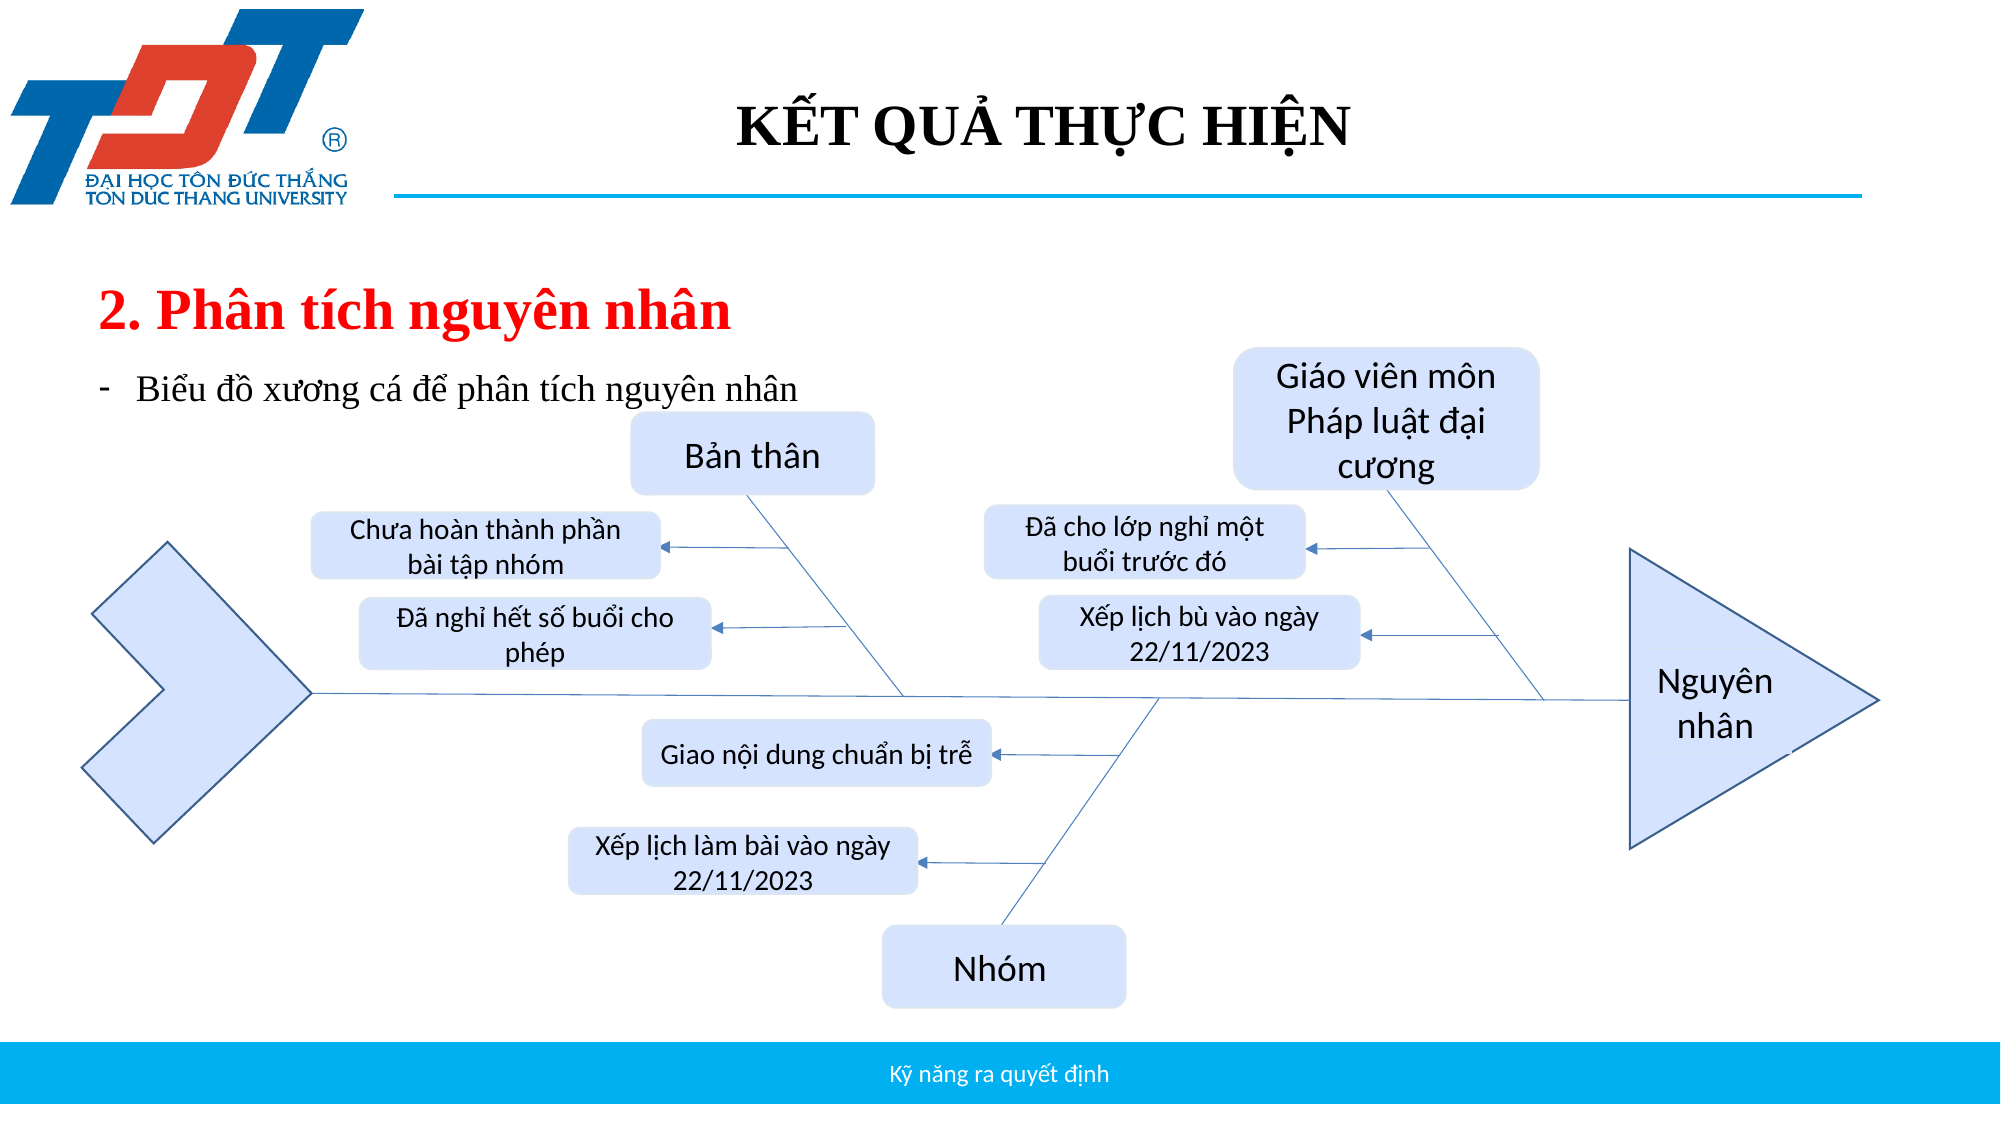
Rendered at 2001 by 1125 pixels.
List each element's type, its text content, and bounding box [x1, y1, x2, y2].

list 2. Phân tích nguyên nhân Biểu đồ xương cá để phân tích nguyên nhân [83, 229, 1946, 1014]
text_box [1545, 693, 1630, 701]
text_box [311, 693, 1386, 701]
text_box Đã nghỉ hết số buổi cho phép [358, 597, 712, 671]
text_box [1386, 489, 1545, 701]
picture [10, 9, 364, 205]
text_box Bản thân [630, 411, 876, 496]
text_box Chưa hoàn thành phần bài tập nhóm [310, 511, 661, 580]
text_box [746, 494, 904, 697]
text_box Giáo viên môn Pháp luật đại cương [1232, 347, 1541, 491]
text_box Xếp lịch làm bài vào ngày 22/11/2023 [567, 826, 919, 895]
text_box [80, 540, 313, 845]
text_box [1000, 698, 1160, 926]
text_box Nhóm [881, 924, 1127, 1009]
text_box Nguyên nhân [1639, 648, 1792, 754]
text_box Giao nội dung chuẩn bị trễ [641, 718, 993, 787]
text_box [1628, 547, 1881, 851]
title KẾT QUẢ THỰC HIỆN [262, 58, 1826, 196]
text_box Xếp lịch bù vào ngày 22/11/2023 [1038, 594, 1361, 670]
footer Kỹ năng ra quyết định [662, 1042, 1338, 1103]
text_box Đã cho lớp nghỉ một buổi trước đó [983, 504, 1306, 580]
